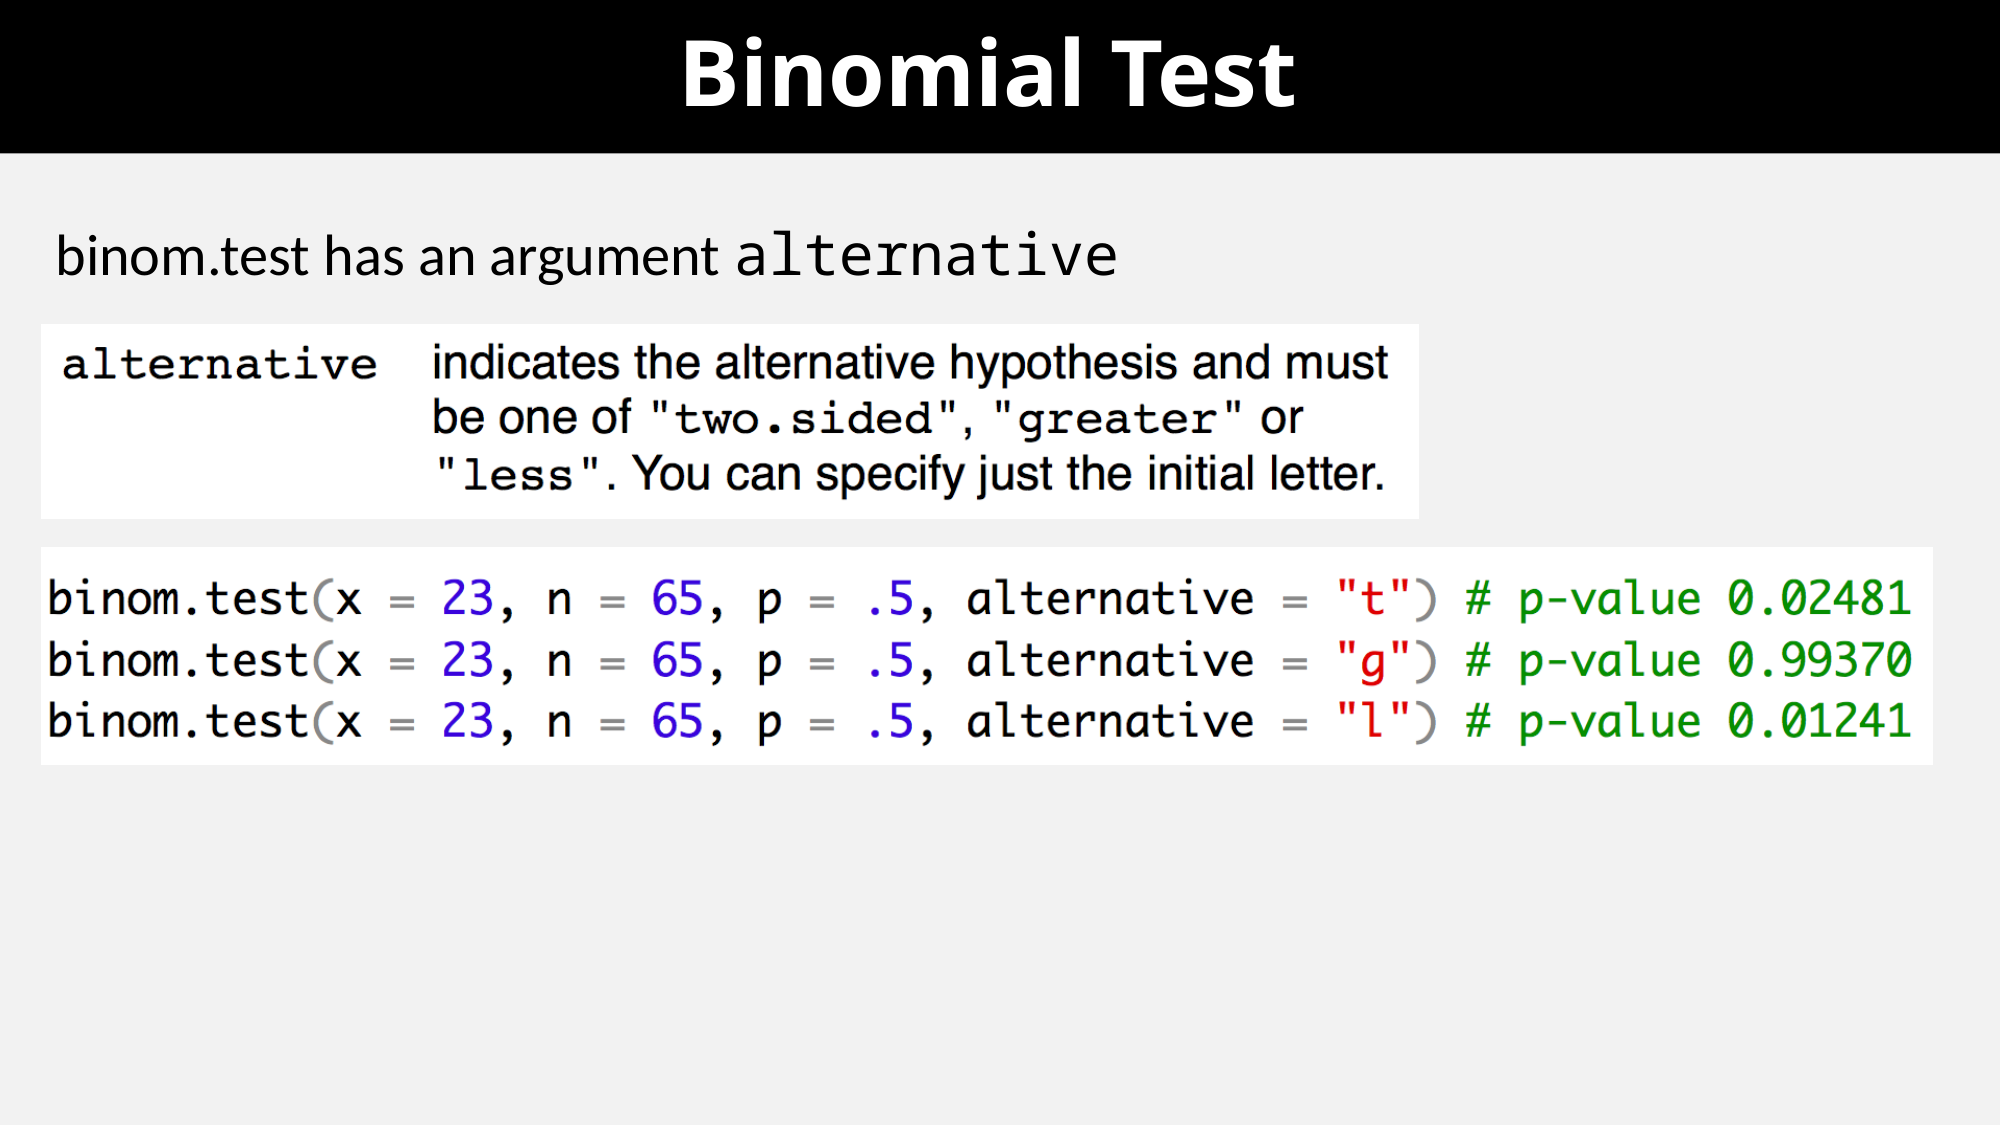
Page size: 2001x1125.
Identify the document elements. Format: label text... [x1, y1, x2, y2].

picture [41, 324, 1419, 519]
title Binomial Test [0, 0, 2000, 154]
text_box binom.test has an argument alternative [41, 209, 1842, 295]
picture [41, 547, 1933, 765]
